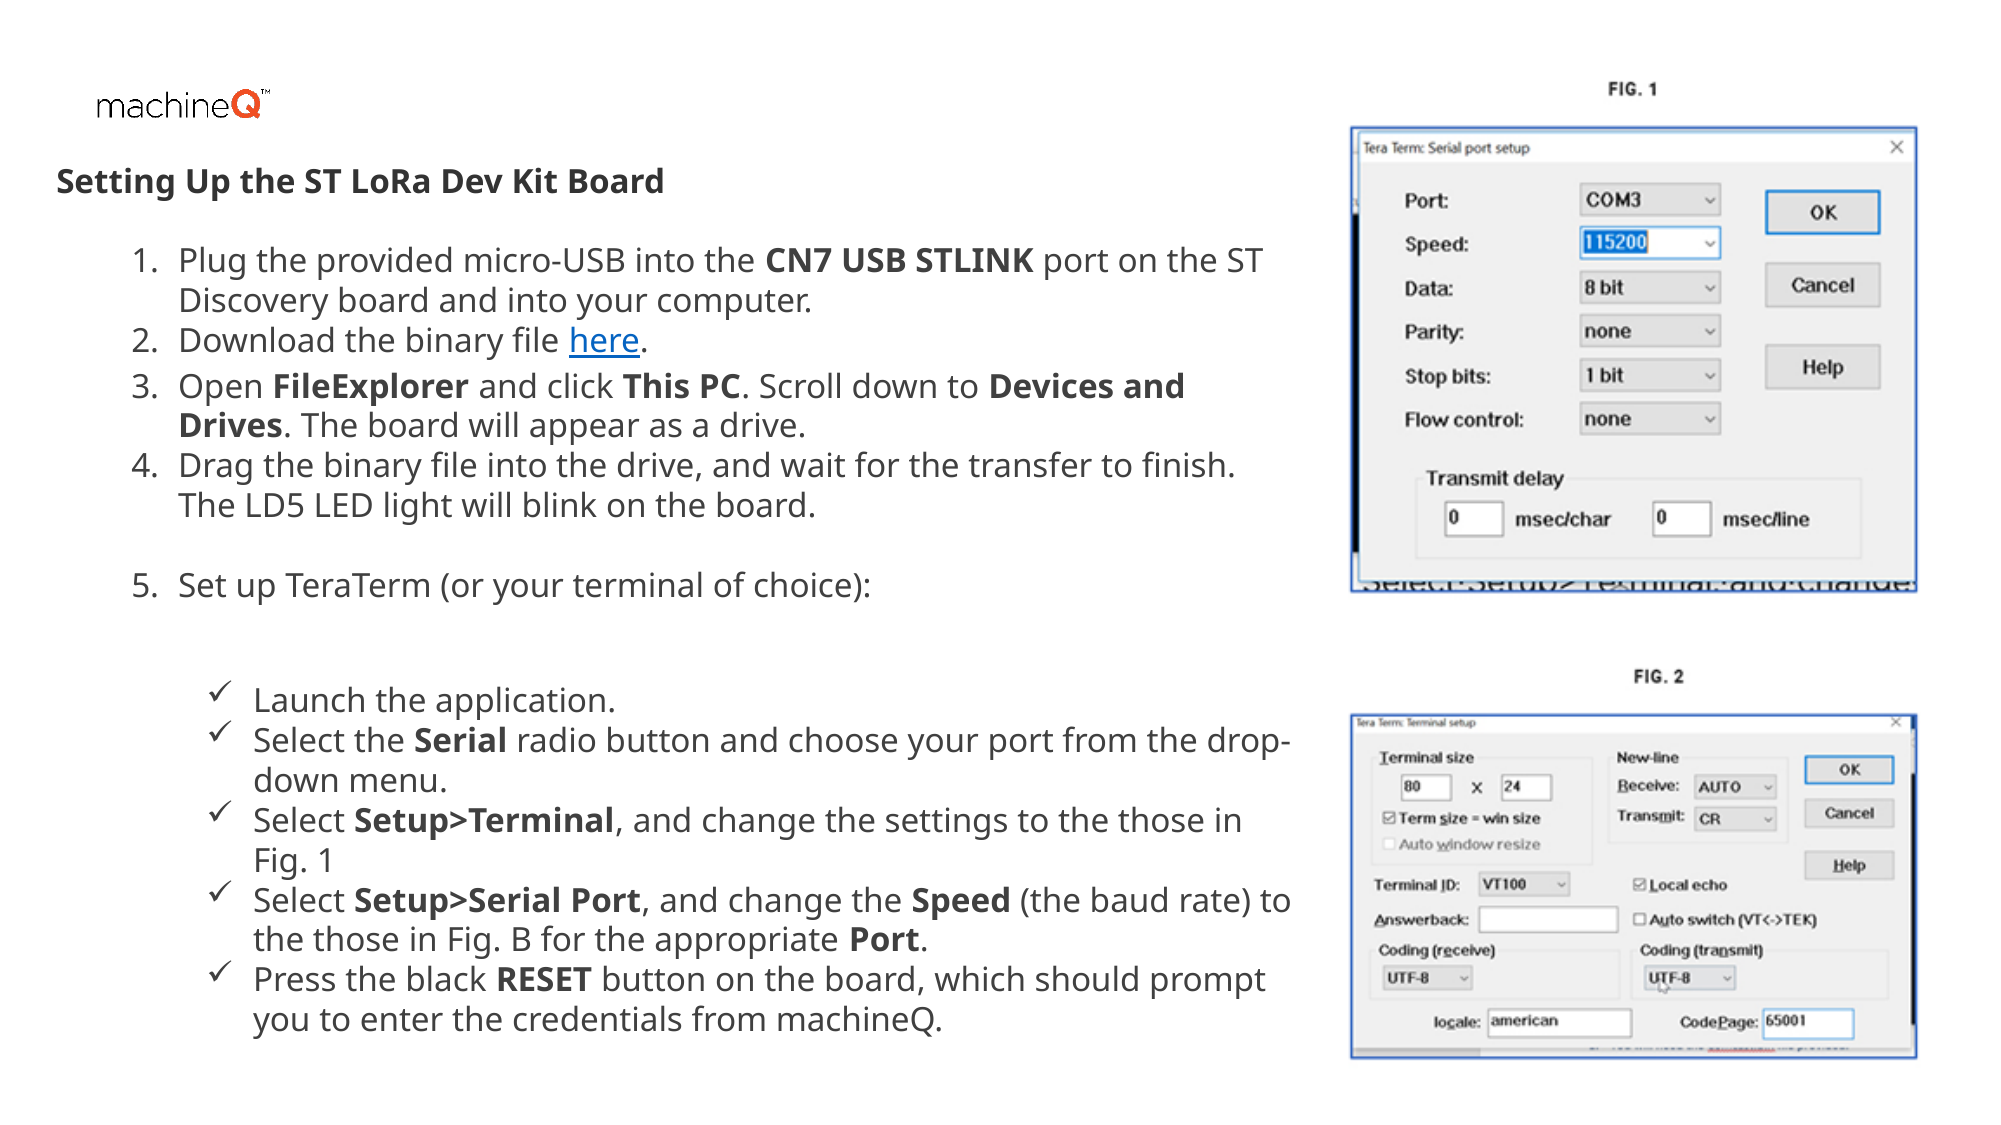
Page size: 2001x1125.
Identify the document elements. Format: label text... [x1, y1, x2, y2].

picture [97, 89, 270, 123]
text_box Setting Up the ST LoRa Dev Kit Board Plug the provided micro-USB into the CN7 USB STLINK port on the ST Discovery board and into your computer. Download the binary file here. Open FileExplorer and click This PC. Scroll down to Devices and Drives. The board will appear as a drive. Drag the binary file into the drive, and wait for the transfer to finish. The LD5 LED light will blink on the board. Set up TeraTerm (or your terminal of choice): Launch the application. Select the Serial radio button and choose your port from the drop-down menu. Select Setup>Terminal, and change the settings to the those in Fig. 1 Select Setup>Serial Port, and change the Speed (the baud rate) to the those in Fig. B for the appropriate Port. Press the black RESET button on the board, which should prompt you to enter the credentials from machineQ. [41, 152, 1319, 1046]
picture [1340, 80, 1921, 1072]
